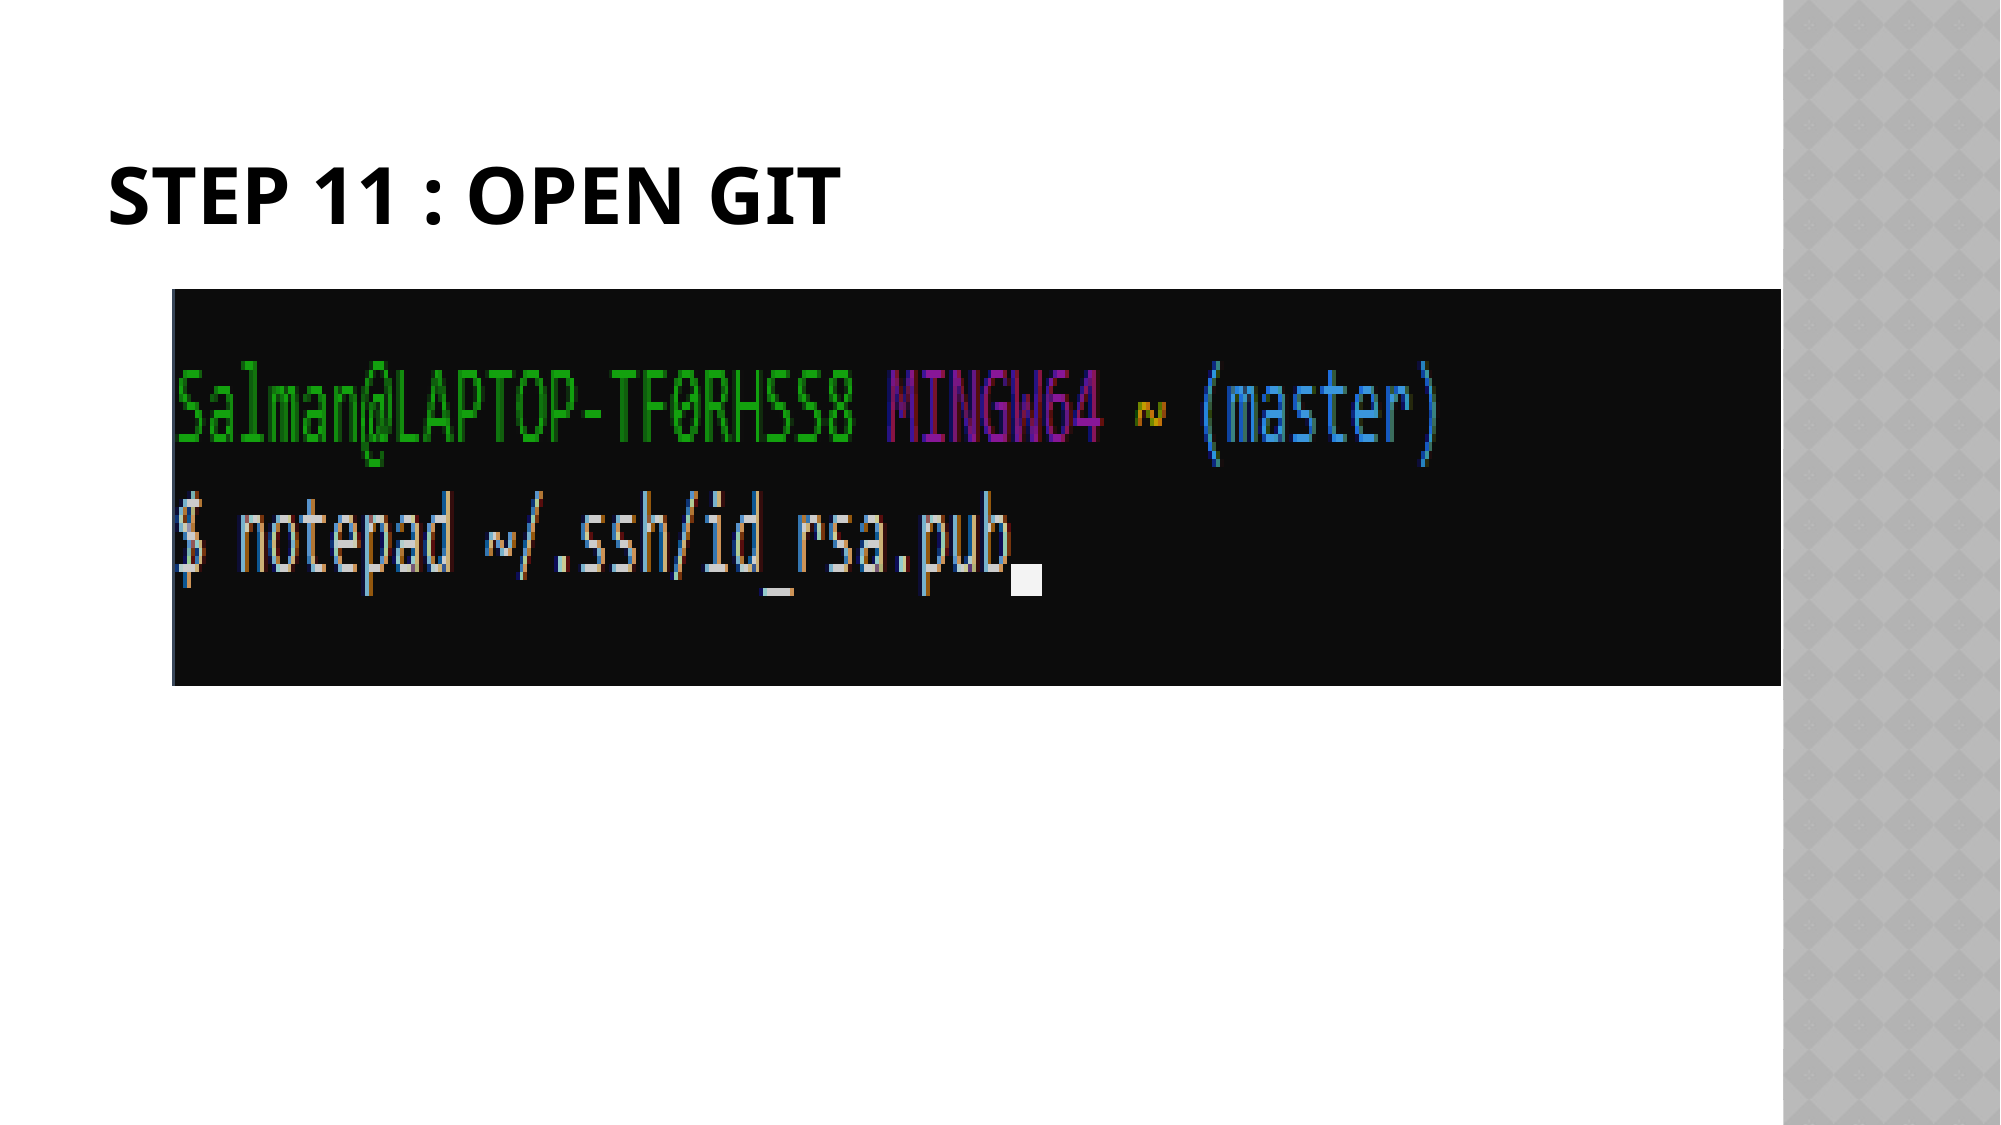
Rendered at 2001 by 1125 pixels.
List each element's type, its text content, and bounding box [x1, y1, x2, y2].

title Step 11 : Open Git [99, 52, 1684, 240]
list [172, 289, 1782, 687]
